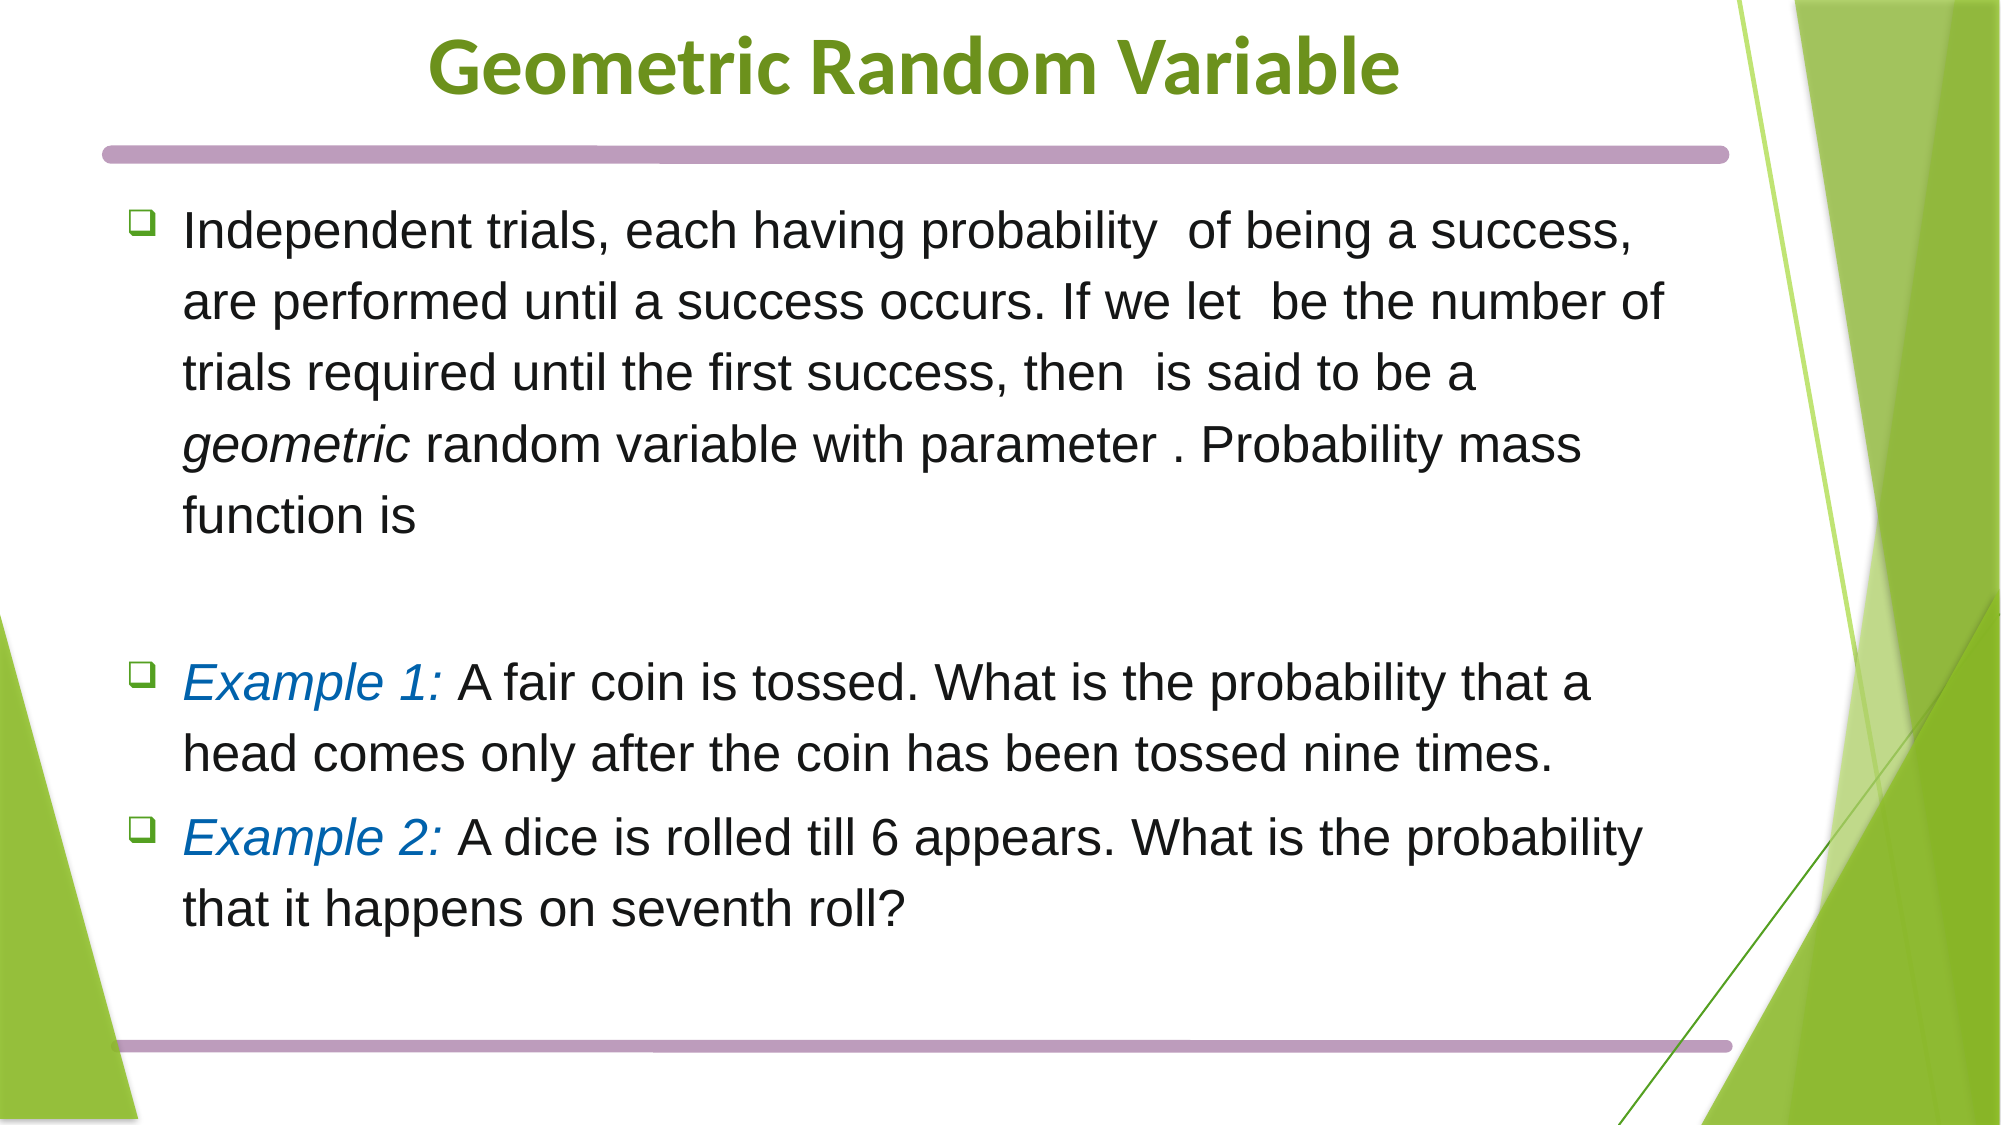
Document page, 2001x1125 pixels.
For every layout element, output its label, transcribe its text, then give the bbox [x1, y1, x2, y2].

title Geometric Random Variable [111, 3, 1721, 155]
